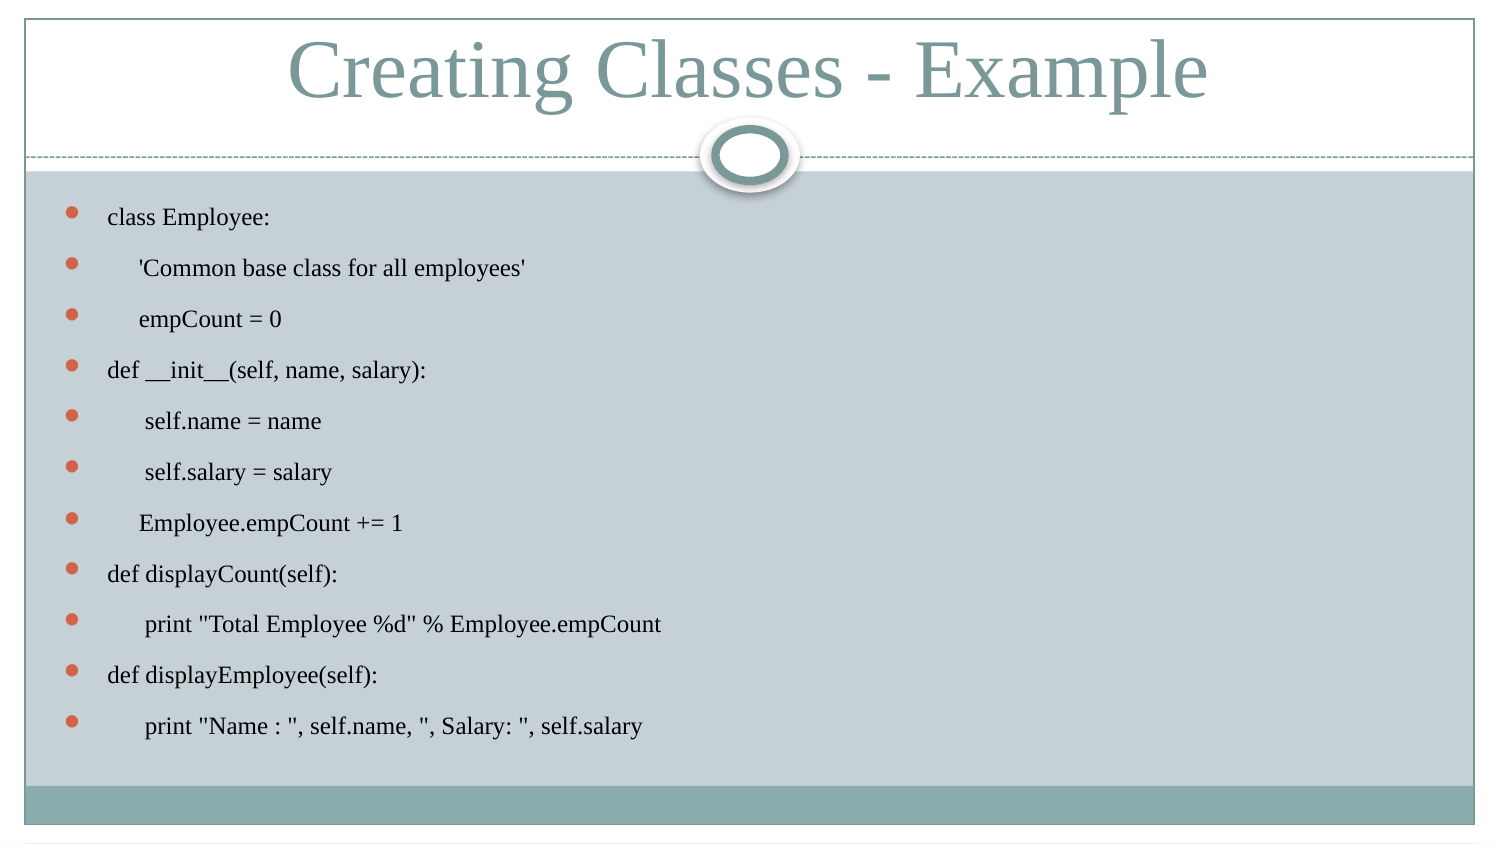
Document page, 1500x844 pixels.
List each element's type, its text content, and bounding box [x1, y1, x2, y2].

title Creating Classes - Example [49, 28, 1450, 122]
list class Employee: 'Common base class for all employees' empCount = 0 def __init__(self, name, salary): self.name = name self.salary = salary Employee.empCount += 1 def displayCount(self): print "Total Employee %d" % Employee.empCount def displayEmployee(self): print "Name : ", self.name, ", Salary: ", self.salary [49, 171, 1445, 751]
